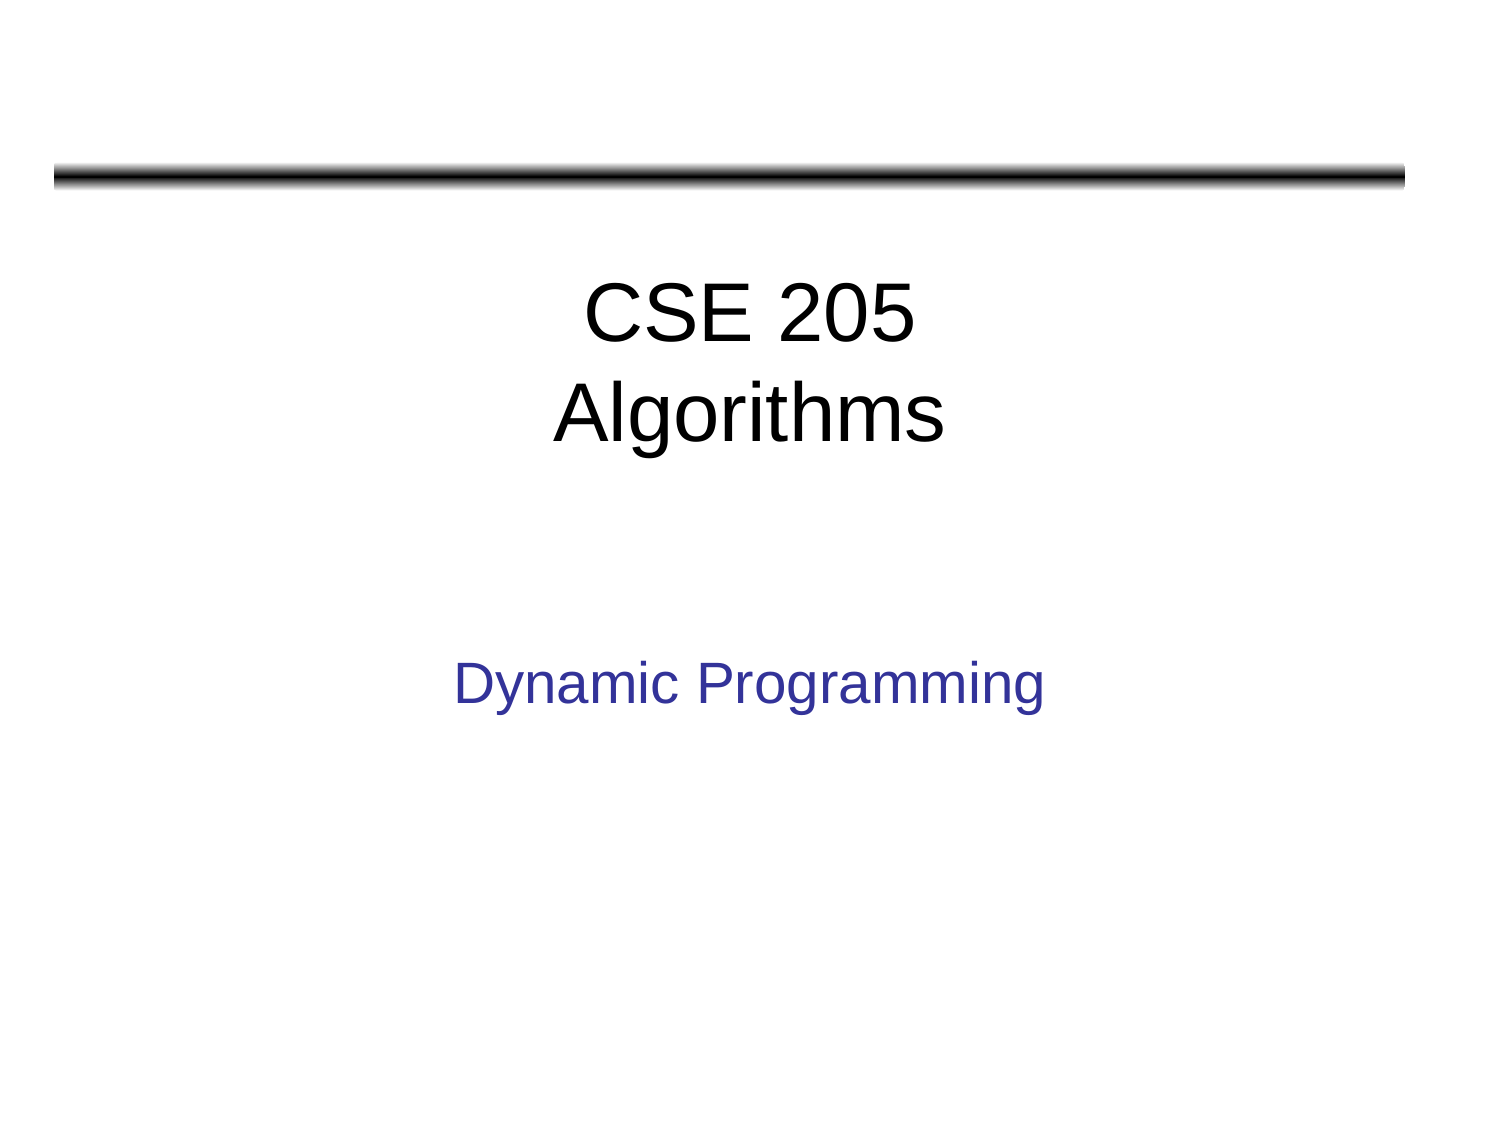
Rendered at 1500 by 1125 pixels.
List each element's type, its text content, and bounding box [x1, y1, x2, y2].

title CSE 205 Algorithms [112, 224, 1388, 591]
subtitle Dynamic Programming [224, 637, 1276, 926]
